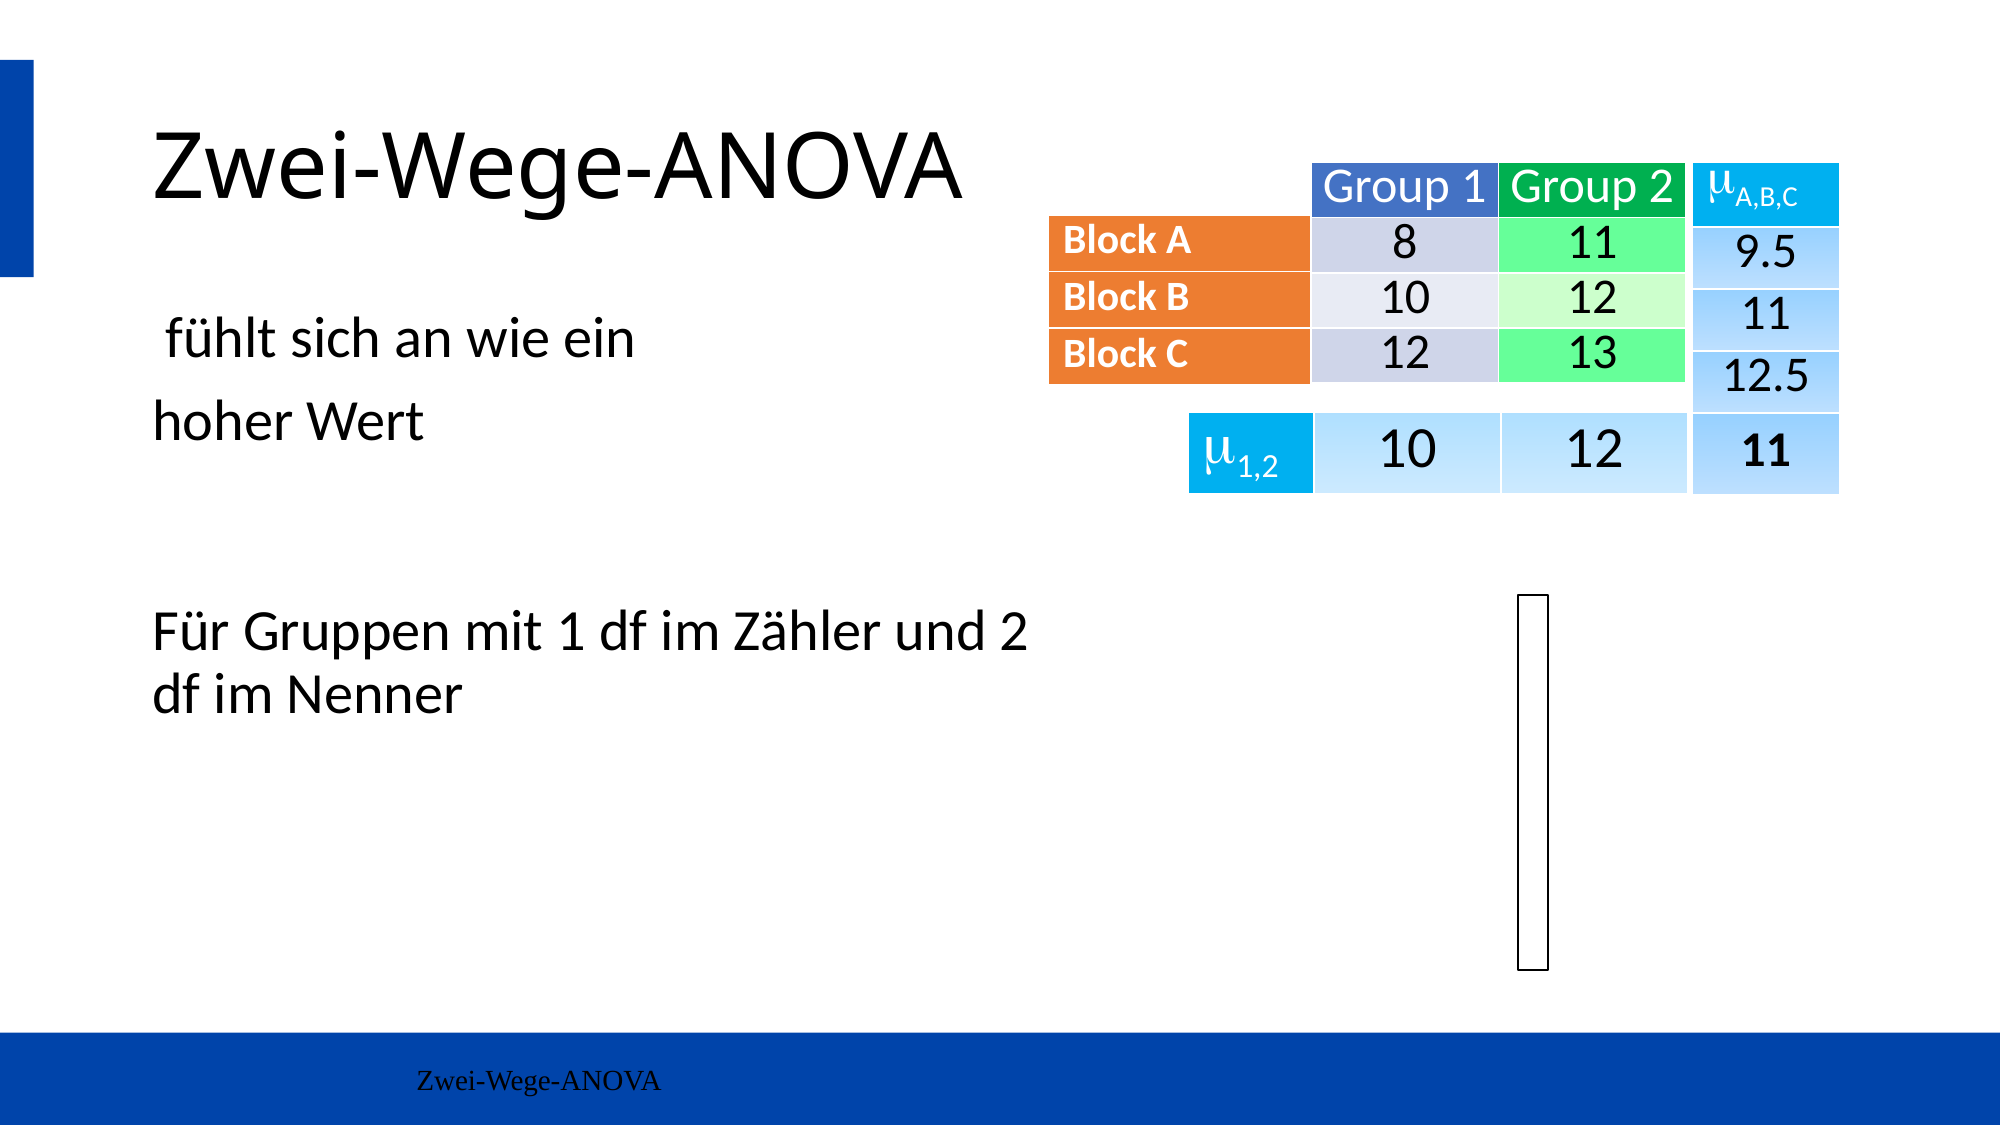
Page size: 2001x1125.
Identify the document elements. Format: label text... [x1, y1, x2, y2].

table_cell 12.5 [1693, 352, 1839, 412]
table_cell 12 [1499, 274, 1685, 327]
table_header Block A [1049, 216, 1310, 271]
table_cell Block B [1049, 272, 1310, 327]
table_header A,B,C [1693, 163, 1839, 226]
table_header 1,2 [1189, 413, 1313, 493]
footer Zwei-Wege-ANOVA [31, 1048, 1047, 1109]
table_cell 9.5 [1693, 228, 1839, 288]
table_cell 11 [1693, 414, 1839, 494]
table_cell 12 [1312, 329, 1498, 382]
table_header 10 [1315, 413, 1500, 493]
table_cell 10 [1312, 274, 1498, 327]
table_cell 8 [1312, 218, 1498, 272]
title Zwei-Wege-ANOVA [137, 59, 1863, 278]
table_header Group 2 [1499, 163, 1685, 217]
table_cell 11 [1499, 218, 1685, 272]
table_header 12 [1502, 413, 1687, 493]
table_cell Block C [1049, 329, 1310, 384]
table_cell 11 [1693, 290, 1839, 350]
table_header Group 1 [1312, 163, 1498, 217]
table_cell 13 [1499, 329, 1685, 382]
